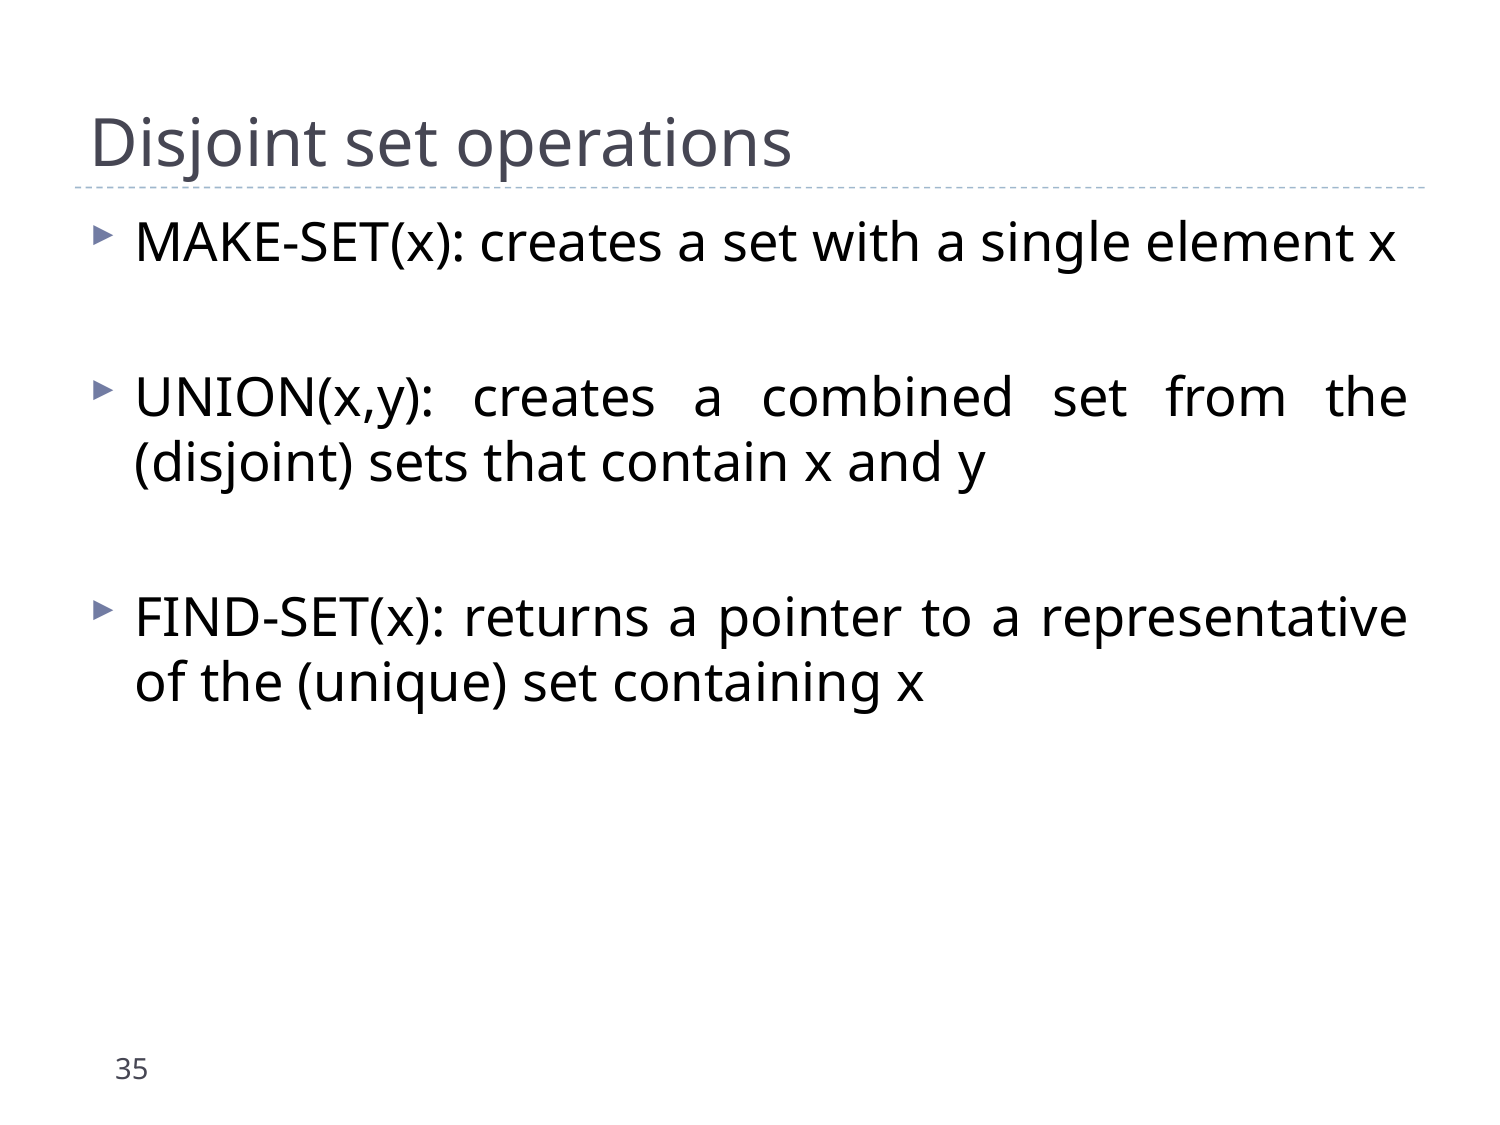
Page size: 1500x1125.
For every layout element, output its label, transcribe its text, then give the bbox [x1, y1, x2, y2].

slide_number 35 [100, 1042, 426, 1103]
list Make-Set(x): creates a set with a single element x Union(x,y): creates a combined set from the (disjoint) sets that contain x and y Find-Set(x): returns a pointer to a representative of the (unique) set containing x [75, 200, 1425, 1010]
title Disjoint set operations [75, 24, 1425, 188]
